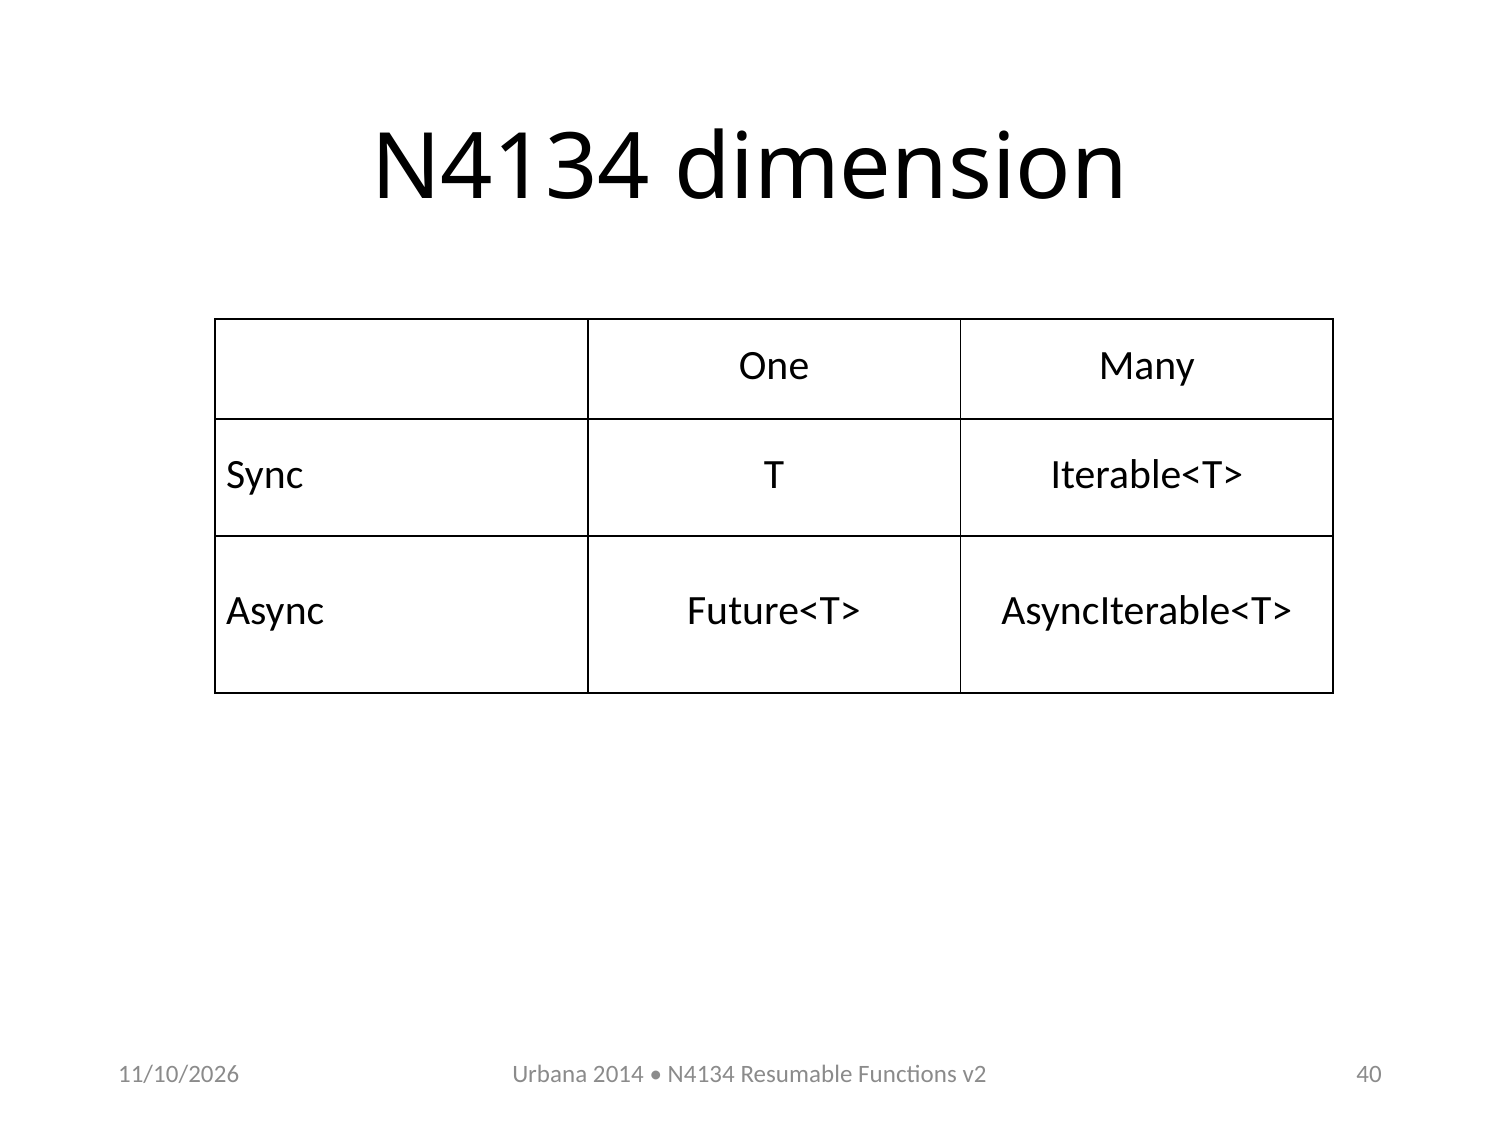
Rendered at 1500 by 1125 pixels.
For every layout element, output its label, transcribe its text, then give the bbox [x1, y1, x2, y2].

table_cell Sync [216, 420, 587, 535]
table_cell Async [216, 537, 587, 692]
table_cell Future<T> [589, 537, 960, 692]
title N4134 dimension [103, 59, 1397, 278]
table_header Many [961, 320, 1332, 418]
table_cell AsyncIterable<T> [961, 537, 1332, 692]
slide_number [103, 1042, 441, 1103]
table_header [216, 320, 587, 418]
slide_number 39 [1059, 1042, 1397, 1103]
table_cell Iterable<T> [961, 420, 1332, 535]
footer Urbana 2014 • N4134 Resumable Functions v2 [496, 1042, 1004, 1103]
table_cell T [589, 420, 960, 535]
table_header One [589, 320, 960, 418]
